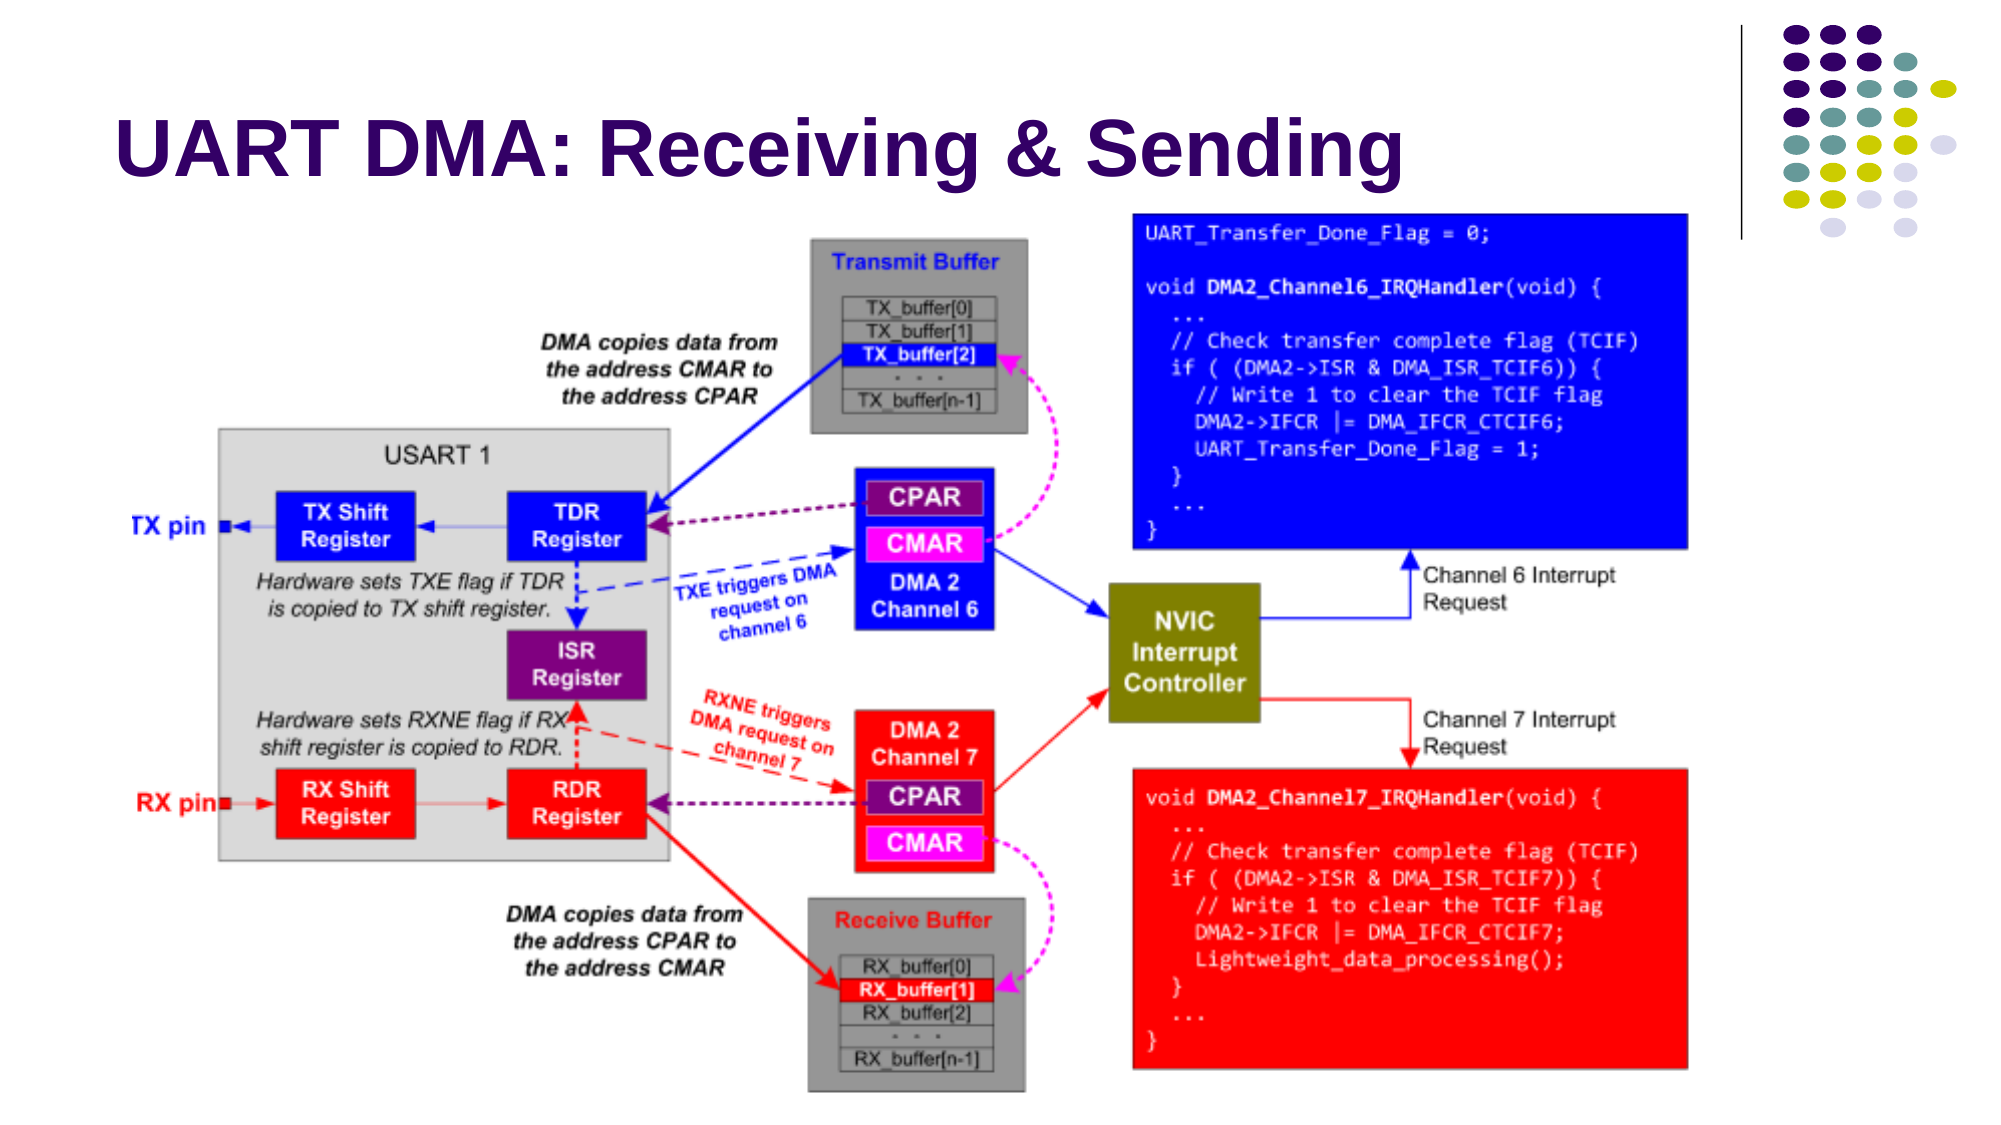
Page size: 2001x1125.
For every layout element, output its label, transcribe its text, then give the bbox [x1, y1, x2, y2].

title UART DMA: Receiving & Sending [99, 42, 1750, 200]
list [132, 211, 1699, 1107]
